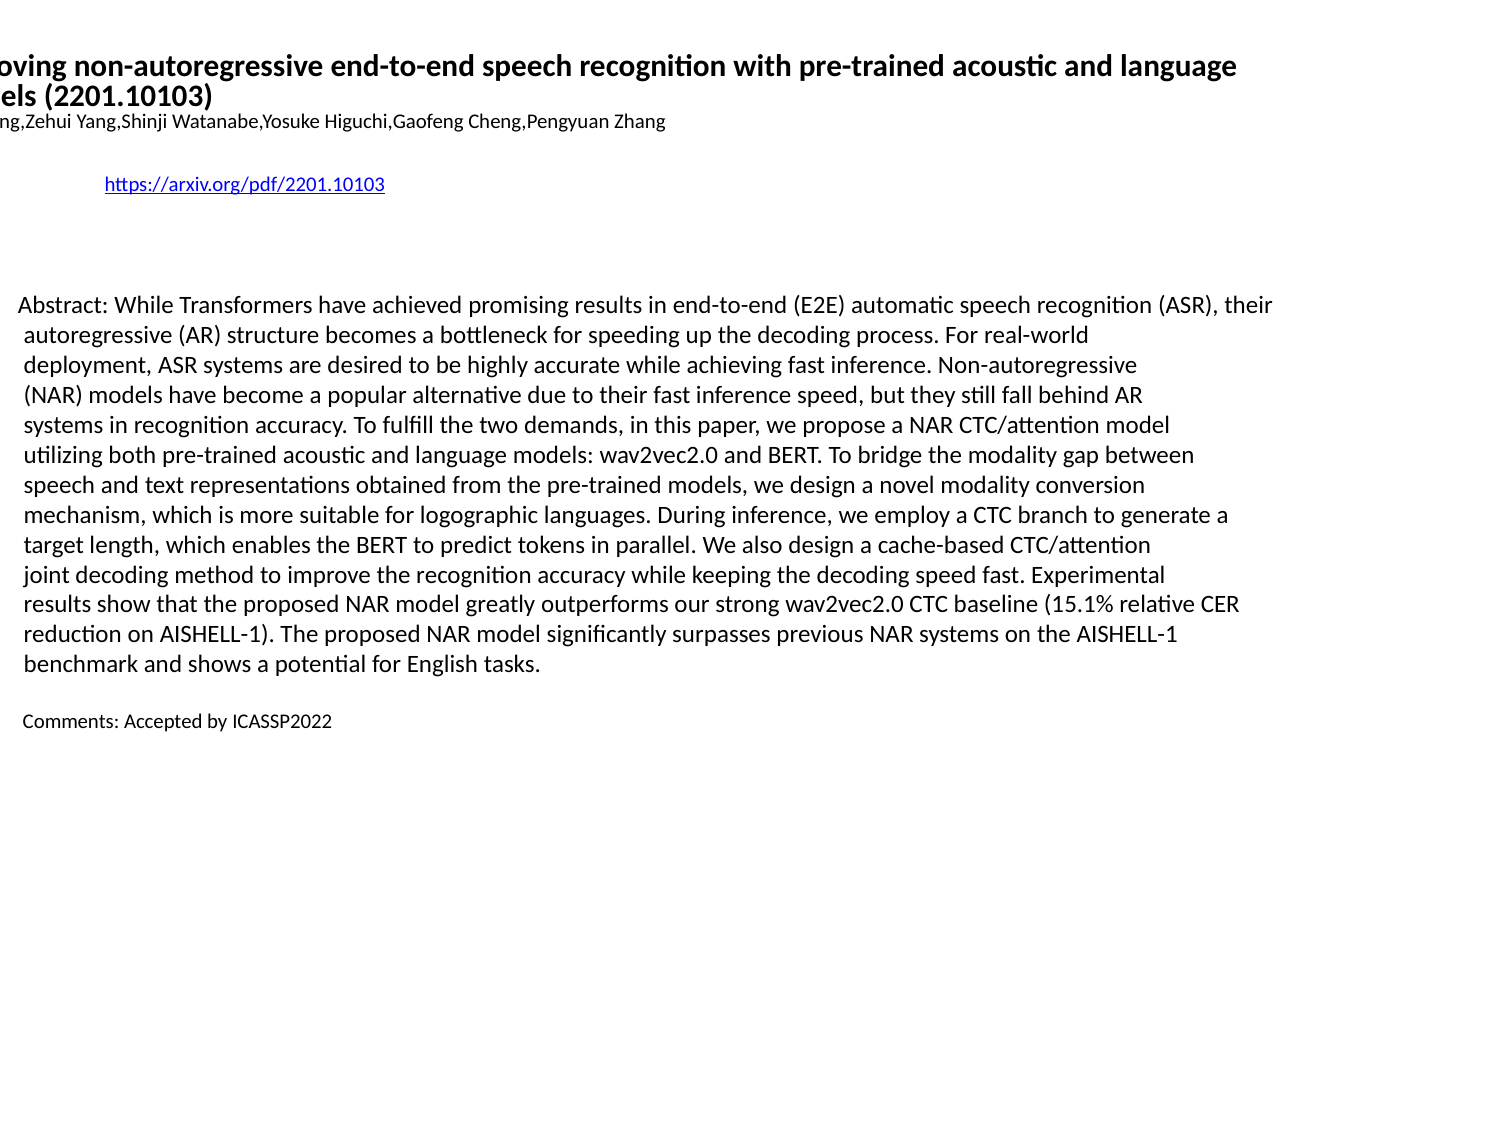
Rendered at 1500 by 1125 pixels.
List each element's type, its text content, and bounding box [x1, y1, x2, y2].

text_box Abstract: While Transformers have achieved promising results in end-to-end (E2E) automatic speech recognition (ASR), their autoregressive (AR) structure becomes a bottleneck for speeding up the decoding process. For real-world deployment, ASR systems are desired to be highly accurate while achieving fast inference. Non-autoregressive (NAR) models have become a popular alternative due to their fast inference speed, but they still fall behind AR systems in recognition accuracy. To fulfill the two demands, in this paper, we propose a NAR CTC/attention model utilizing both pre-trained acoustic and language models: wav2vec2.0 and BERT. To bridge the modality gap between speech and text representations obtained from the pre-trained models, we design a novel modality conversion mechanism, which is more suitable for logographic languages. During inference, we employ a CTC branch to generate a target length, which enables the BERT to predict tokens in parallel. We also design a cache-based CTC/attention joint decoding method to improve the recognition accuracy while keeping the decoding speed fast. Experimental results show that the proposed NAR model greatly outperforms our strong wav2vec2.0 CTC baseline (15.1% relative CER reduction on AISHELL-1). The proposed NAR model significantly surpasses previous NAR systems on the AISHELL-1 benchmark and shows a potential for English tasks. Comments: Accepted by ICASSP2022 [3, 236, 1297, 741]
text_box Improving non-autoregressive end-to-end speech recognition with pre-trained acoustic and language models (2201.10103) Keqi Deng,Zehui Yang,Shinji Watanabe,Yosuke Higuchi,Gaofeng Cheng,Pengyuan Zhang [0, 0, 1261, 140]
text_box https://arxiv.org/pdf/2201.10103 [89, 118, 401, 203]
